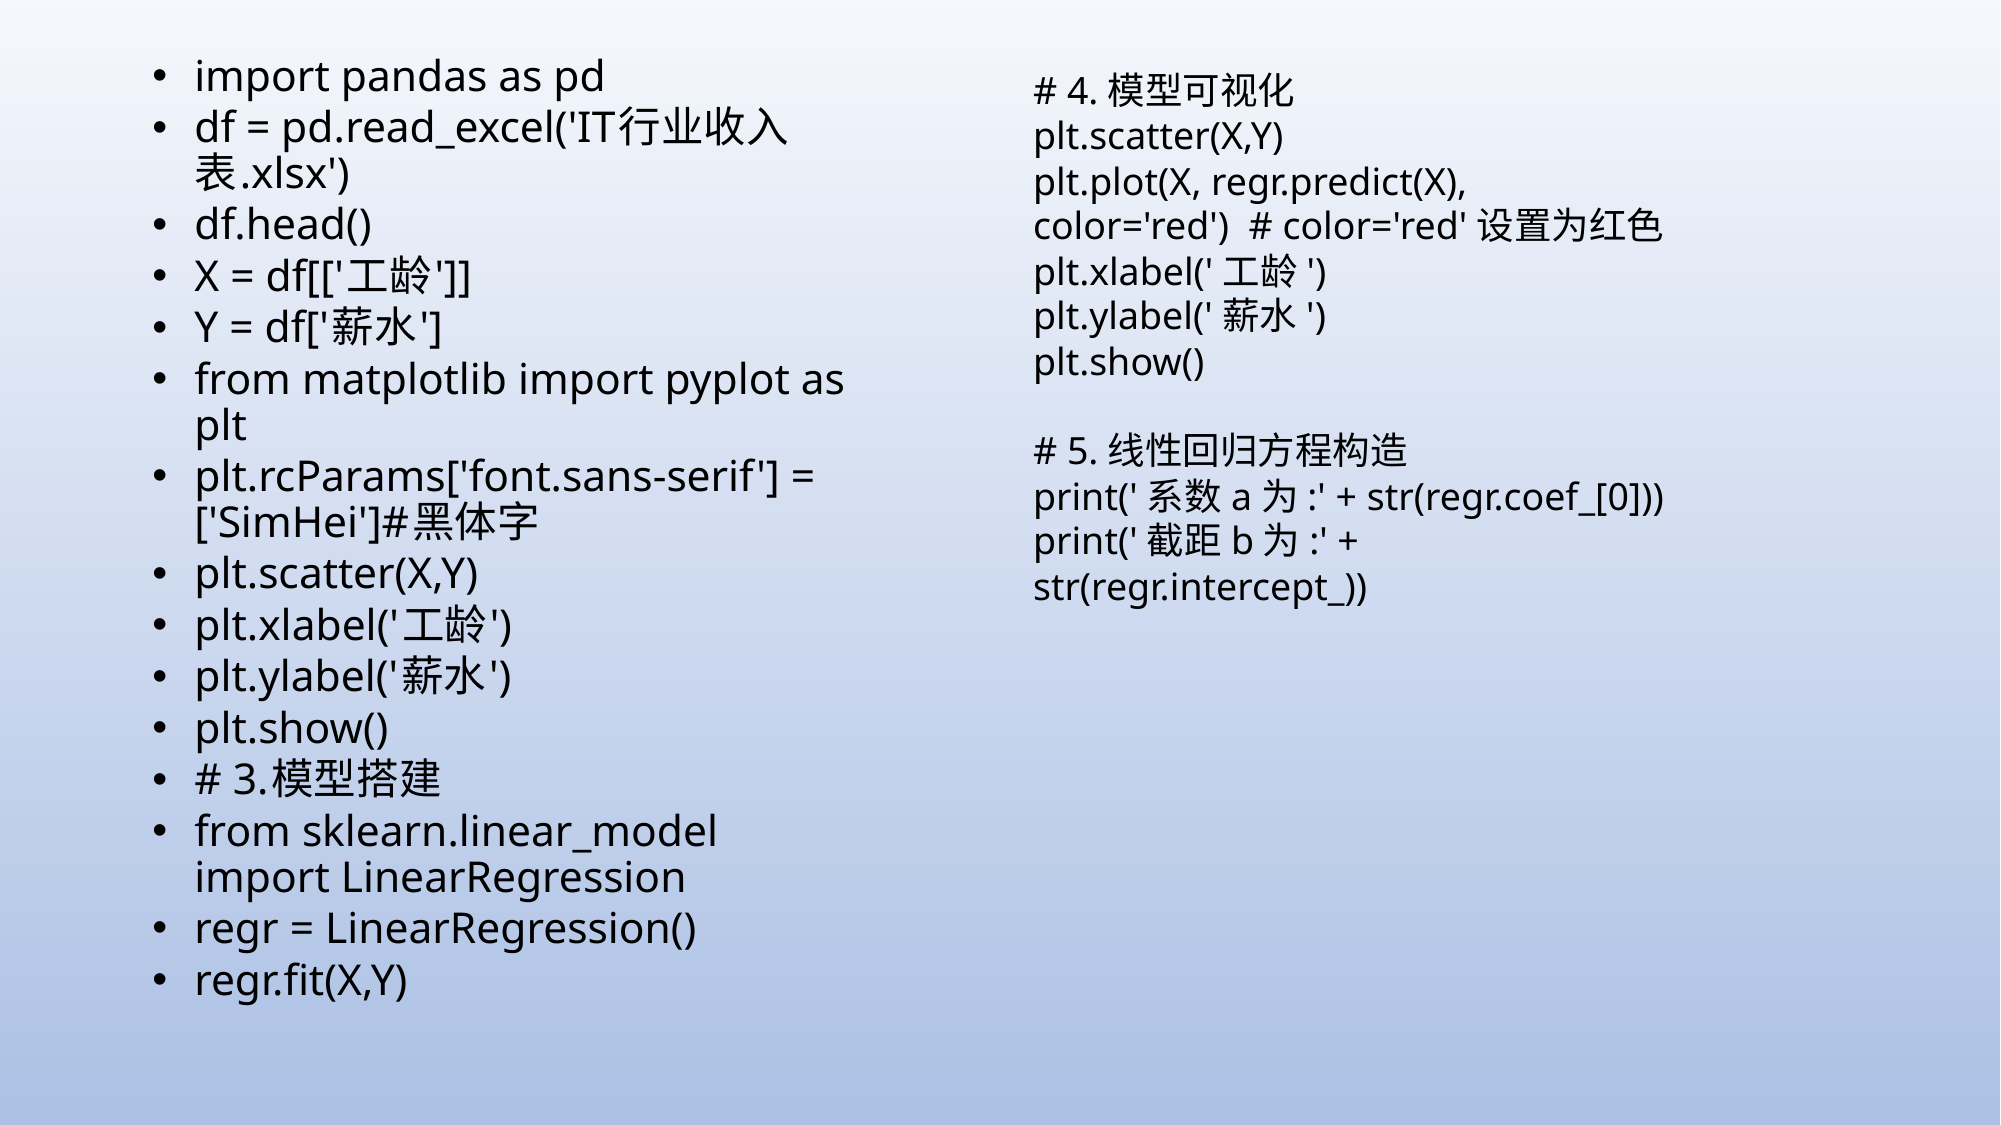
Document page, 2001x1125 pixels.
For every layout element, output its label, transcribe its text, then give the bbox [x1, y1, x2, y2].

text_box # 4.模型可视化 plt.scatter(X,Y) plt.plot(X, regr.predict(X), color='red') # color='red'设置为红色 plt.xlabel('工龄') plt.ylabel('薪水') plt.show() # 5.线性回归方程构造 print('系数a为:' + str(regr.coef_[0])) print('截距b为:' + str(regr.intercept_)) [1018, 60, 1686, 705]
list import pandas as pd df = pd.read_excel('IT行业收入表.xlsx') df.head() X = df[['工龄']] Y = df['薪水'] from matplotlib import pyplot as plt plt.rcParams['font.sans-serif'] = ['SimHei']#黑体字 plt.scatter(X,Y) plt.xlabel('工龄') plt.ylabel('薪水') plt.show() # 3.模型搭建 from sklearn.linear_model import LinearRegression regr = LinearRegression() regr.fit(X,Y) [137, 47, 868, 1014]
